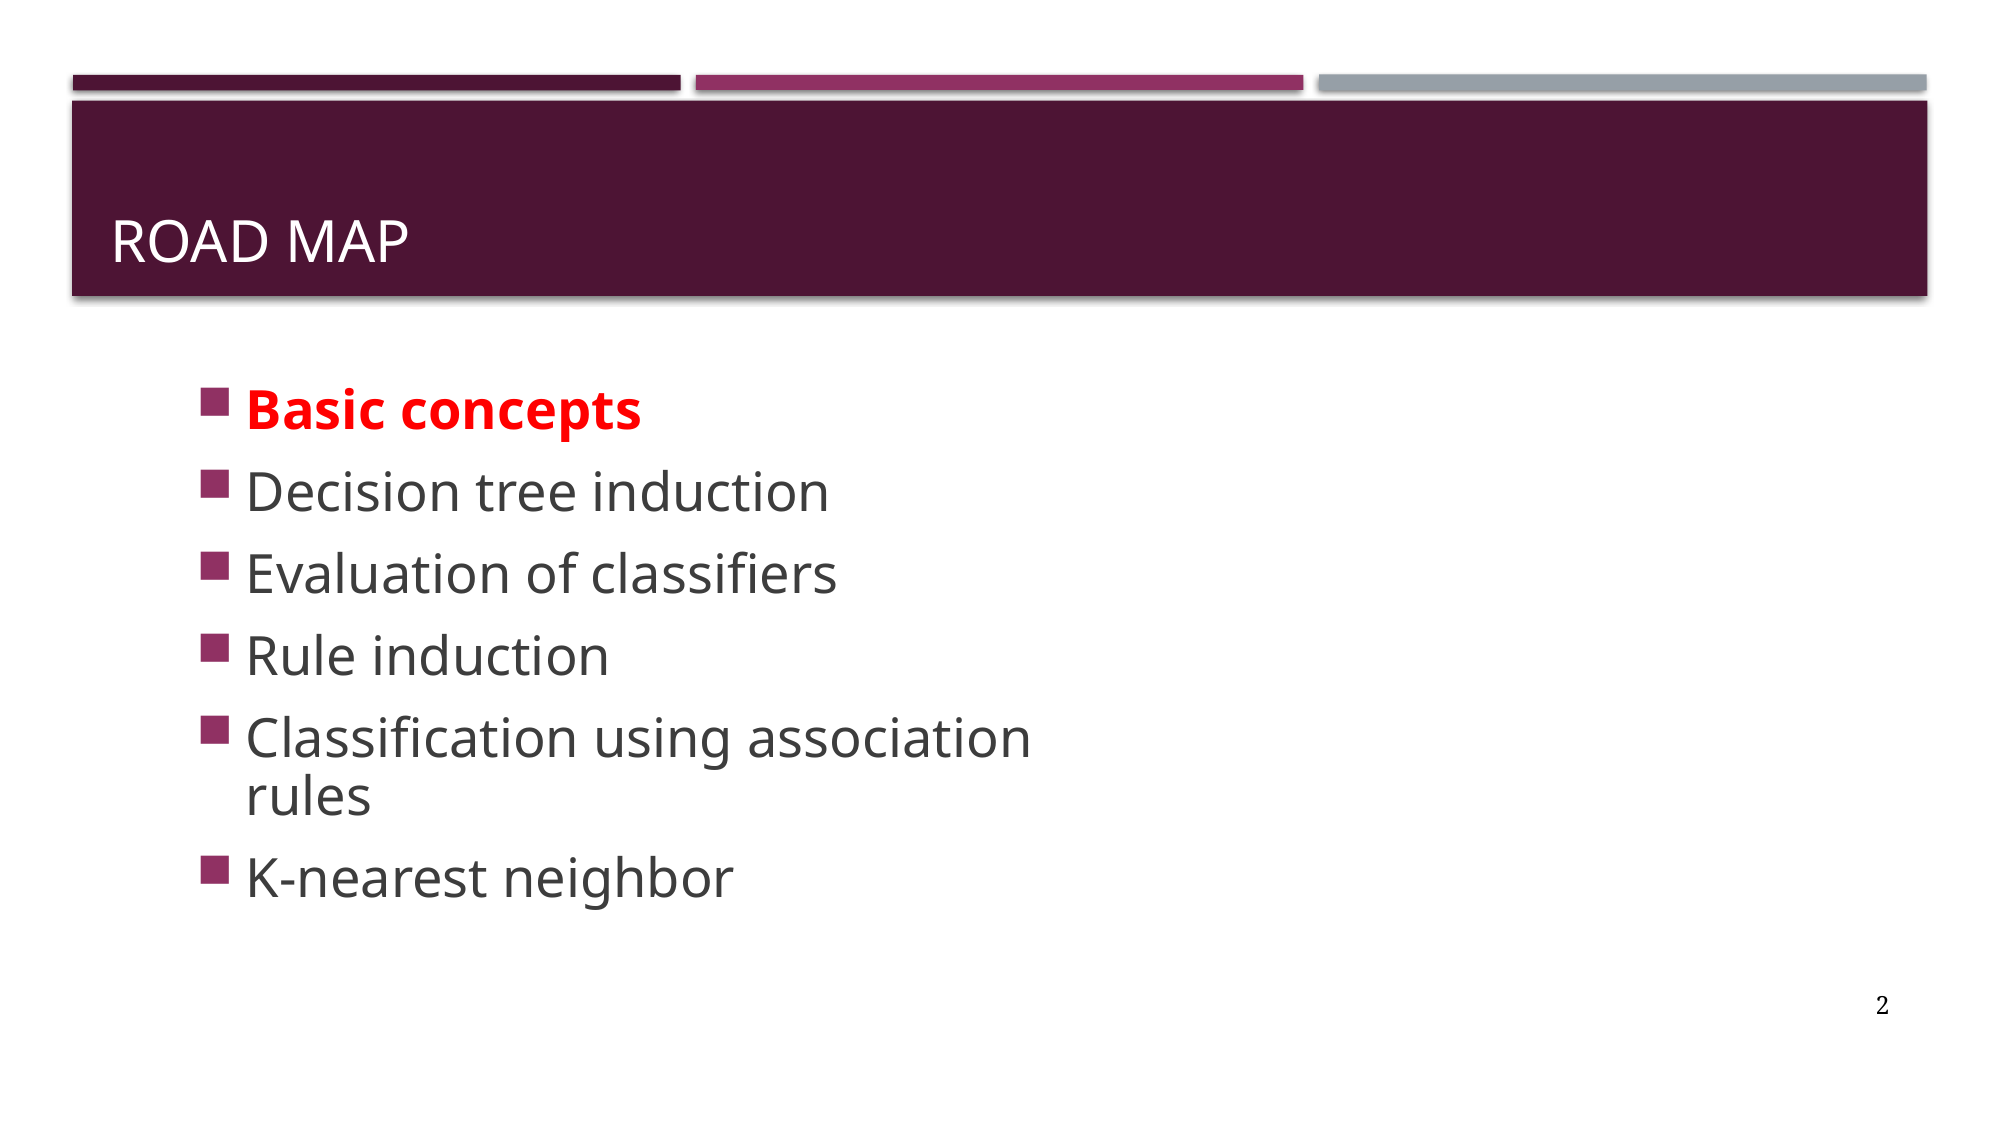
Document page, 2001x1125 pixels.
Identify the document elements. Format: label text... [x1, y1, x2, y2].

title Road Map [95, 115, 1905, 282]
list Basic concepts Decision tree induction Evaluation of classifiers Rule induction Classification using association rules K-nearest neighbor [180, 315, 1157, 977]
slide_number 2 [1732, 977, 1905, 1037]
